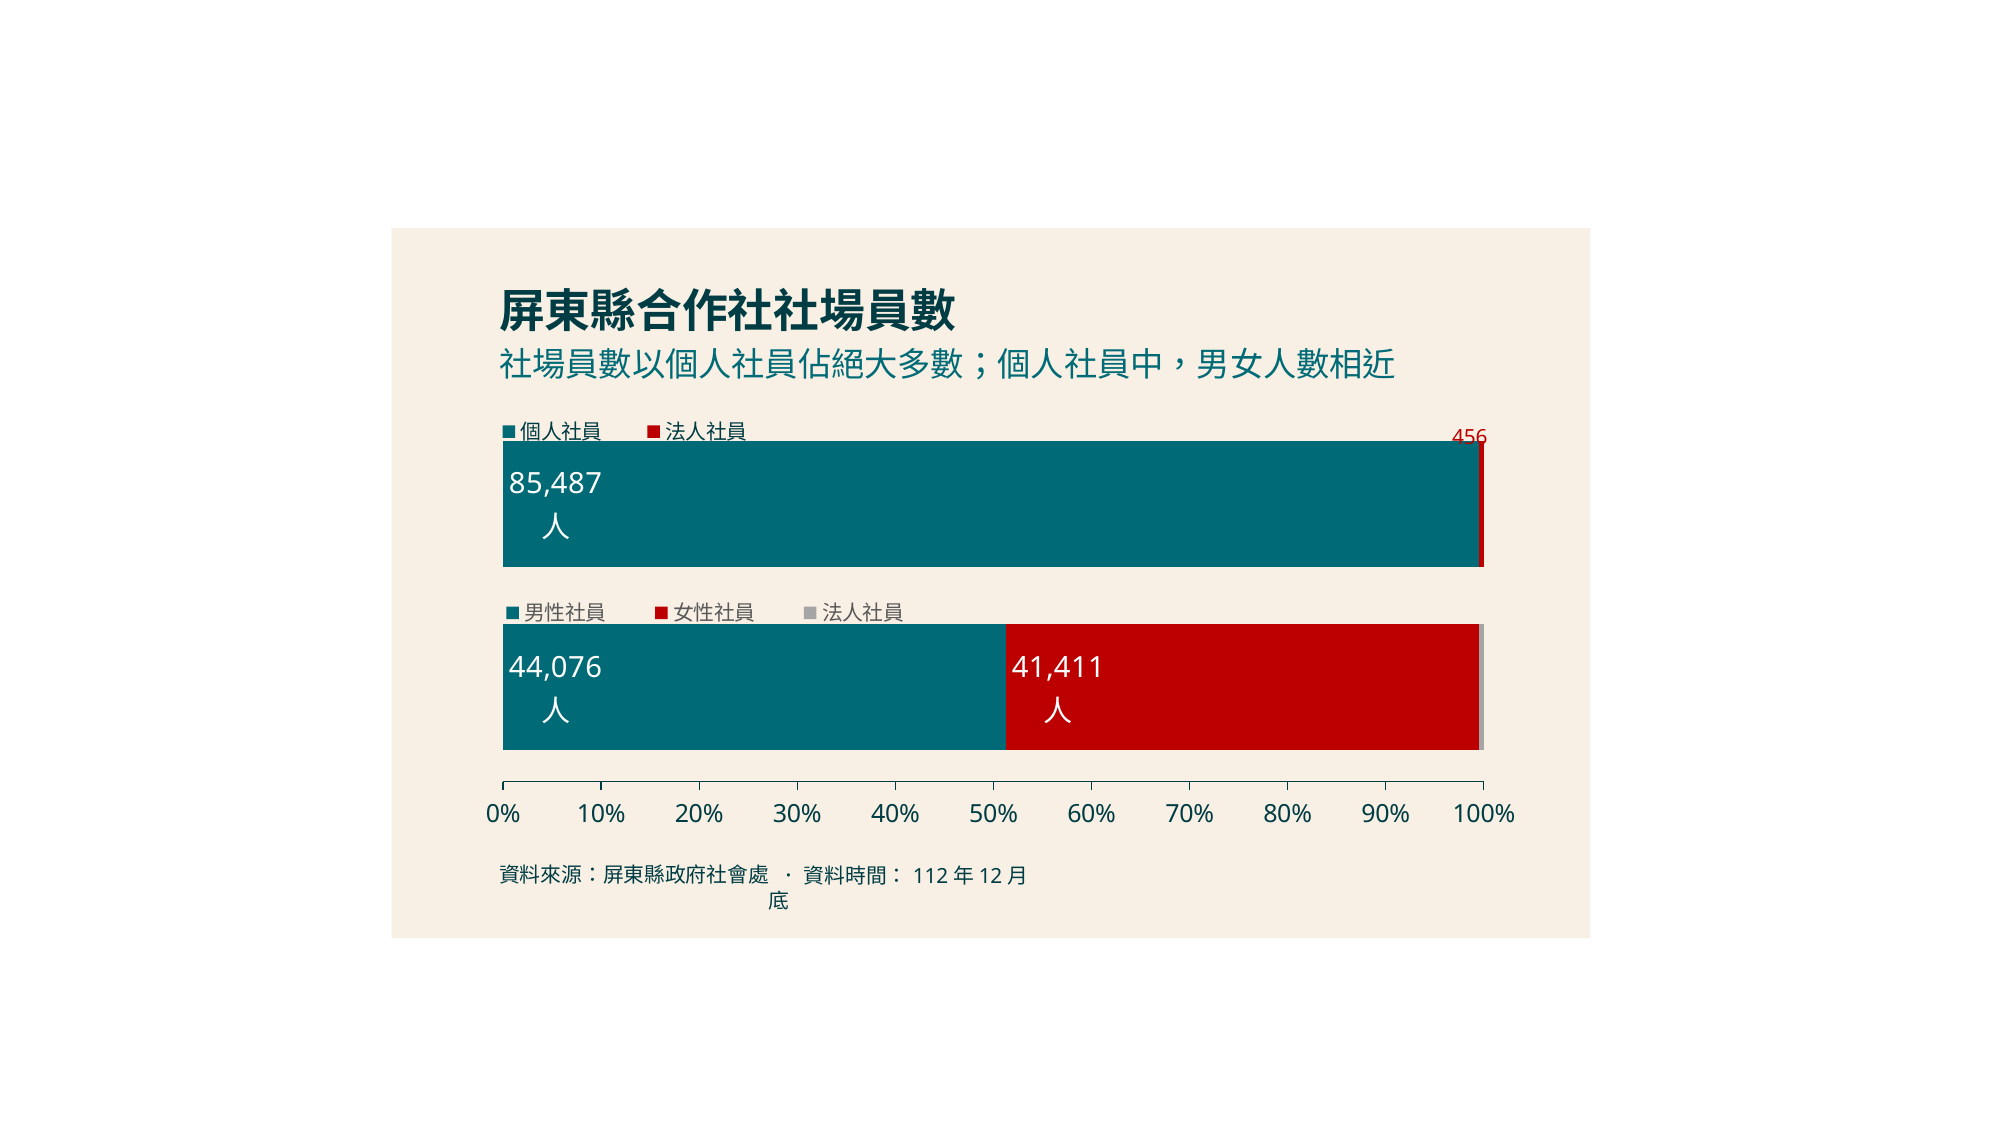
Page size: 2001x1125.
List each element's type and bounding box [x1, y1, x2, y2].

text_box [391, 227, 1591, 939]
